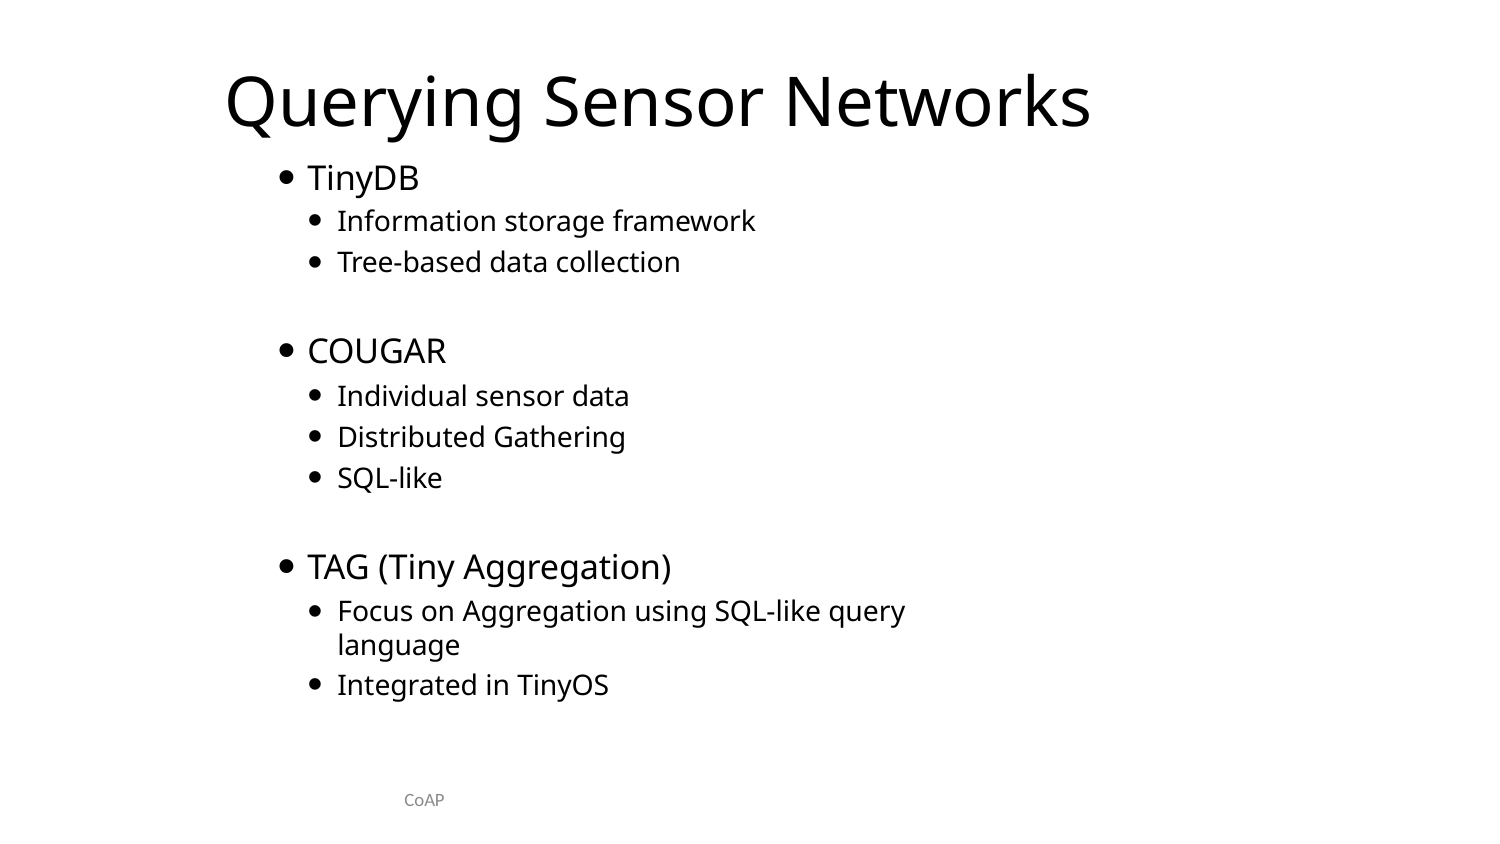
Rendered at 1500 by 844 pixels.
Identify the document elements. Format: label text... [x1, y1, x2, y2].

footer CoAP [276, 702, 572, 844]
text_box TinyDB Information storage framework Tree-based data collection COUGAR Individual sensor data Distributed Gathering SQL-like TAG (Tiny Aggregation) Focus on Aggregation using SQL-like query language Integrated in TinyOS [276, 155, 1026, 702]
title Querying Sensor Networks [223, 3, 1104, 170]
